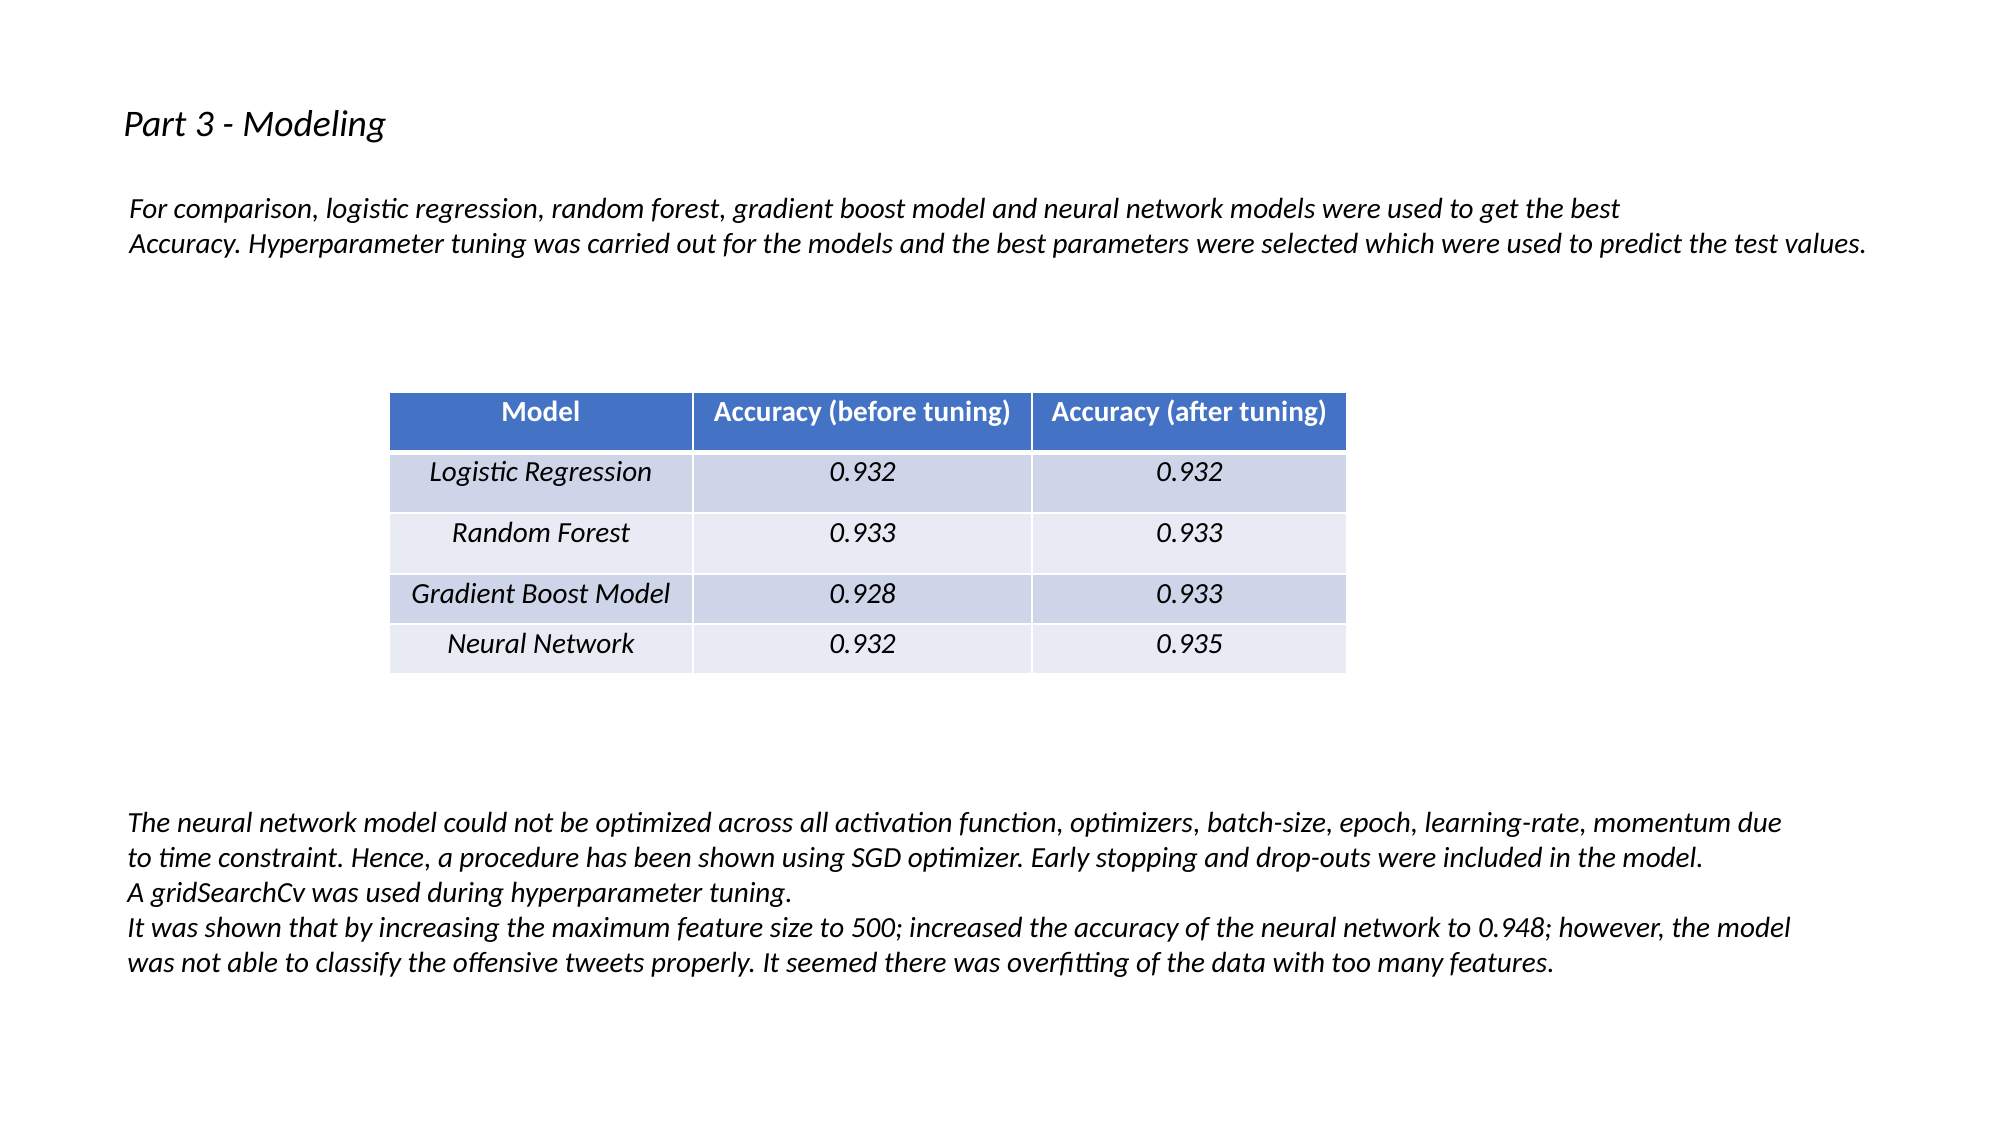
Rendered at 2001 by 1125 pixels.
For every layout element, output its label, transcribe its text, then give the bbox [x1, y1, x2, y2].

table_cell 0.932 [694, 455, 1031, 512]
table_cell 0.932 [694, 625, 1031, 673]
table_cell Neural Network [390, 625, 692, 673]
table_header Accuracy (after tuning) [1033, 393, 1346, 450]
table_header Model [390, 393, 692, 450]
table_cell Random Forest [390, 514, 692, 573]
table_cell 0.933 [1033, 575, 1346, 623]
text_box For comparison, logistic regression, random forest, gradient boost model and neural network models were used to get the best Accuracy. Hyperparameter tuning was carried out for the models and the best parameters were selected which were used to predict the test values. [114, 182, 1885, 302]
table_cell 0.935 [1033, 625, 1346, 673]
table_cell 0.932 [1033, 455, 1346, 512]
text_box The neural network model could not be optimized across all activation function, optimizers, batch-size, epoch, learning-rate, momentum due to time constraint. Hence, a procedure has been shown using SGD optimizer. Early stopping and drop-outs were included in the model. A gridSearchCv was used during hyperparameter tuning. It was shown that by increasing the maximum feature size to 500; increased the accuracy of the neural network to 0.948; however, the model was not able to classify the offensive tweets properly. It seemed there was overfitting of the data with too many features. [112, 796, 1808, 986]
table_cell Gradient Boost Model [390, 575, 692, 623]
table_cell 0.933 [1033, 514, 1346, 573]
table_cell 0.928 [694, 575, 1031, 623]
table_header Accuracy (before tuning) [694, 393, 1031, 450]
table_cell 0.933 [694, 514, 1031, 573]
text_box Part 3 - Modeling [108, 91, 402, 152]
table_cell Logistic Regression [390, 455, 692, 512]
